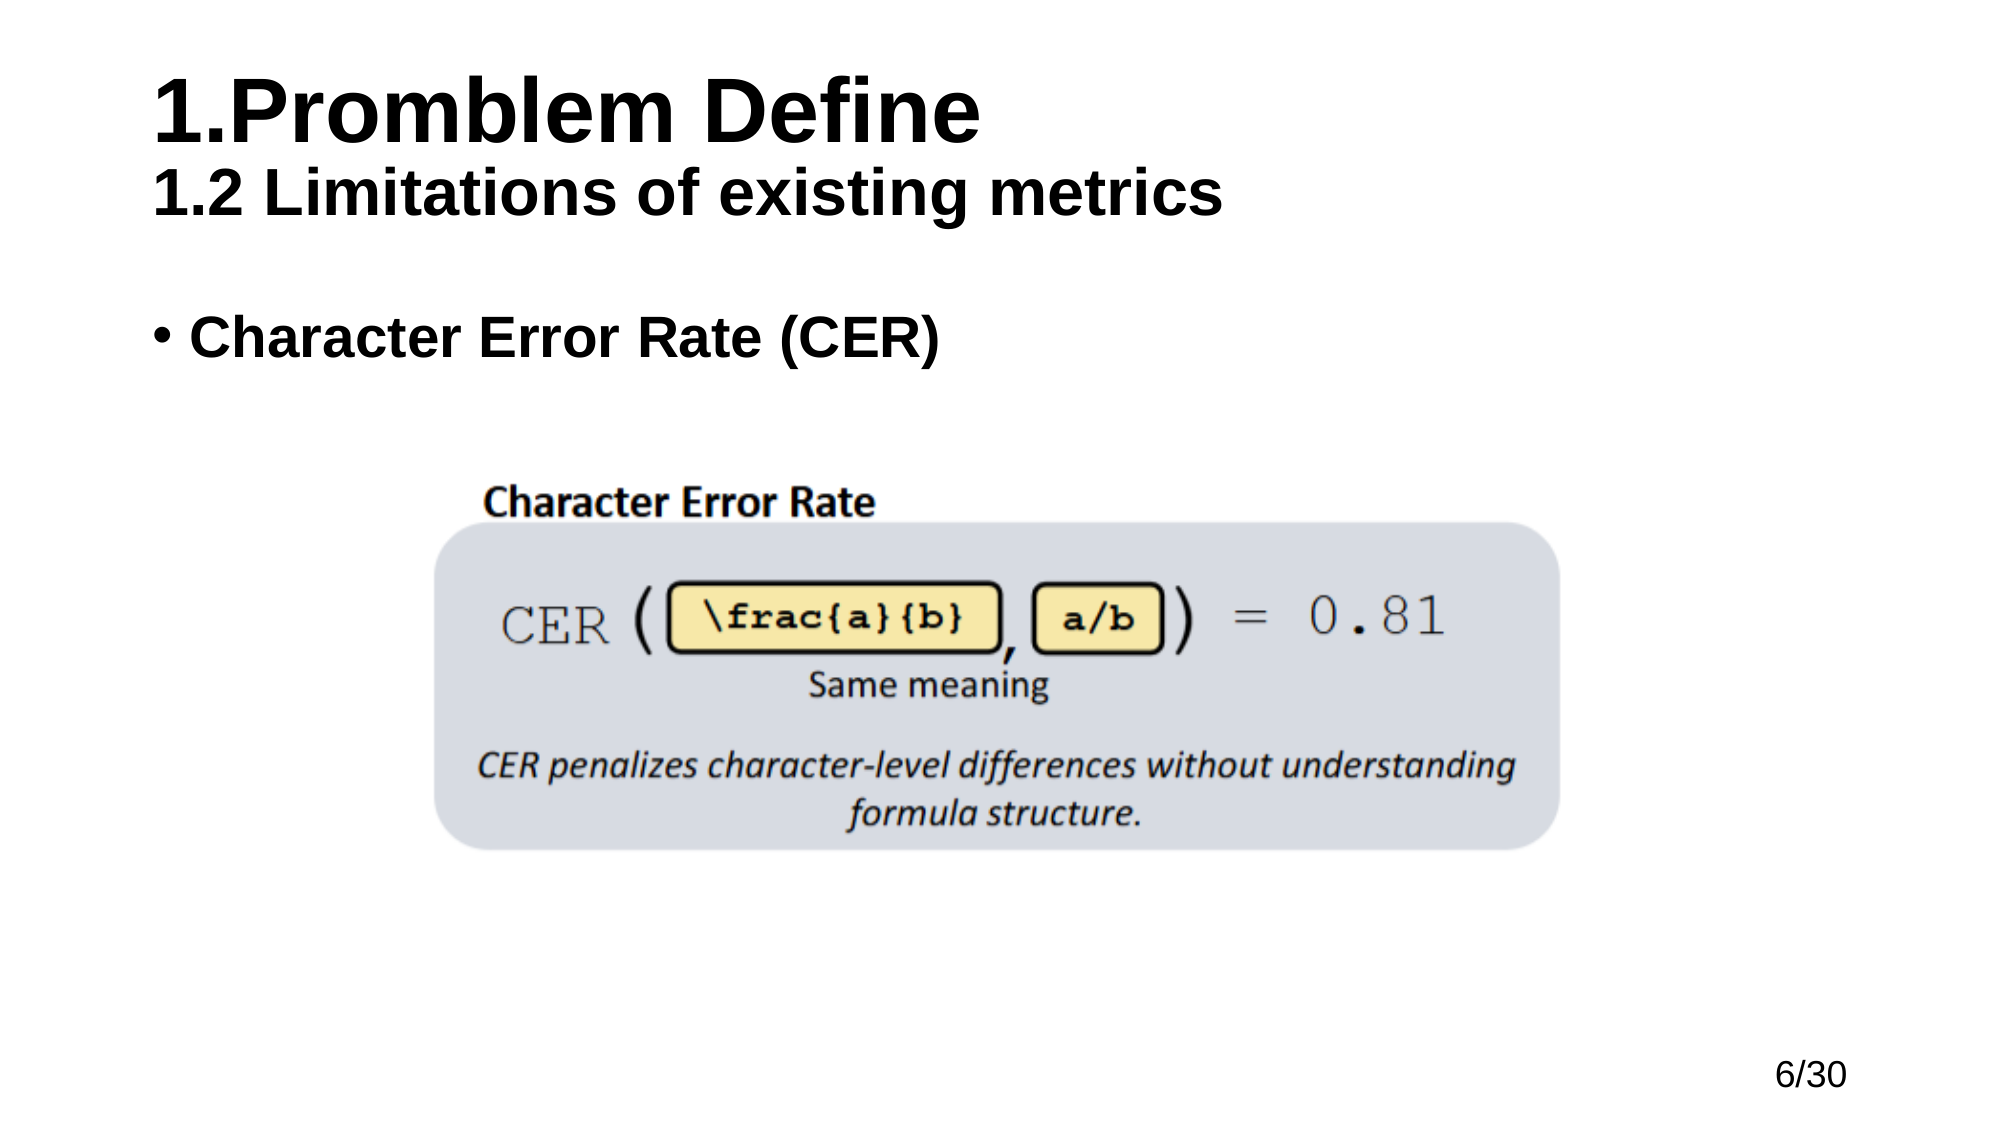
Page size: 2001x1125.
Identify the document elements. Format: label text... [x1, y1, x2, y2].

list Character Error Rate (CER) [137, 299, 1863, 1014]
title 1.Promblem Define [137, 59, 1863, 141]
slide_number 6/30 [1412, 1042, 1863, 1103]
text_box 1.2 Limitations of existing metrics [137, 141, 1863, 247]
picture [425, 474, 1575, 860]
